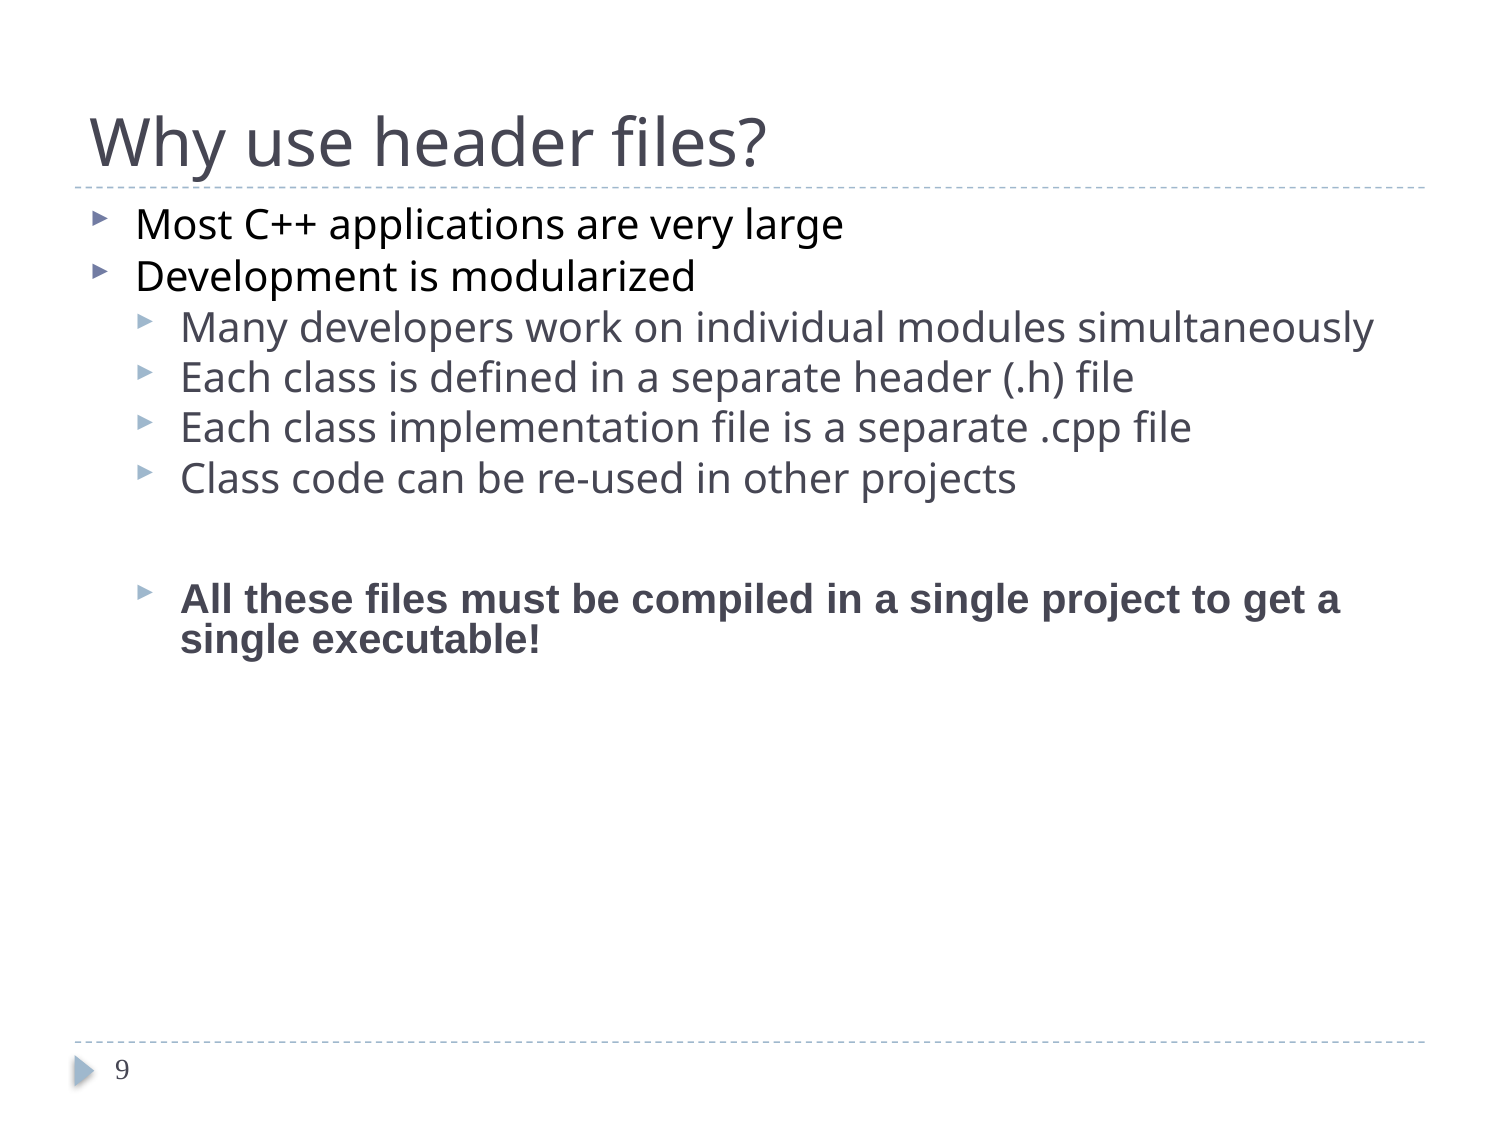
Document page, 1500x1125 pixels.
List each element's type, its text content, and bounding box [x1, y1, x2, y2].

list Most C++ applications are very large Development is modularized Many developers work on individual modules simultaneously Each class is defined in a separate header (.h) file Each class implementation file is a separate .cpp file Class code can be re-used in other projects All these files must be compiled in a single project to get a single executable! [75, 200, 1425, 1010]
title Why use header files? [75, 24, 1425, 188]
slide_number 9 [100, 1042, 426, 1103]
